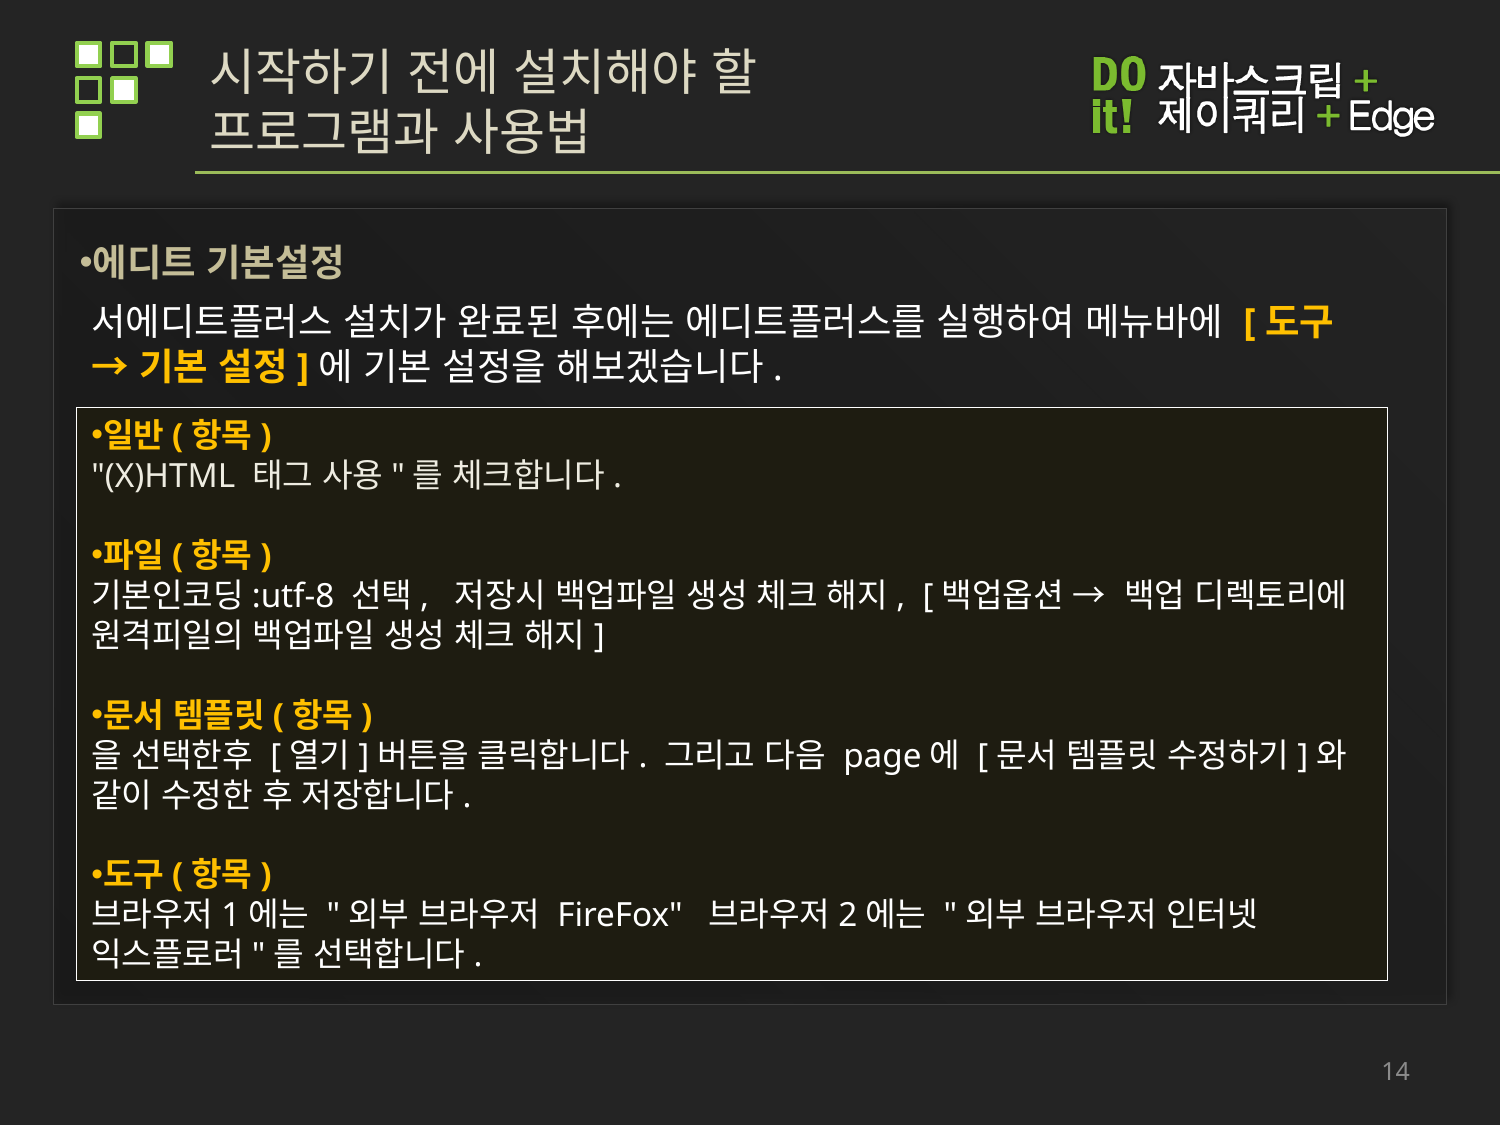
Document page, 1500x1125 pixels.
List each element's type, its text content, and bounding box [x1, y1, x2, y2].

title 시작하기 전에 설치해야 할 프로그램과 사용법 [194, 33, 1495, 161]
text_box 에디트 기본설정 [64, 231, 1341, 292]
text_box 서에디트플러스 설치가 완료된 후에는 에디트플러스를 실행하여 메뉴바에 [도구 → 기본 설정]에 기본 설정을 해보겠습니다. [76, 290, 1388, 396]
text_box 일반(항목) "(X)HTML 태그 사용"를 체크합니다. 파일(항목) 기본인코딩:utf-8 선택, 저장시 백업파일 생성 체크 해지, [백업옵션 → 백업 디렉토리에 원격피일의 백업파일 생성 체크 해지] 문서 템플릿(항목) 을 선택한후 [열기]버튼을 클릭합니다. 그리고 다음 page에 [문서 템플릿 수정하기]와 같이 수정한 후 저장합니다. 도구(항목) 브라우저1에는 "외부 브라우저 FireFox" 브라우저2에는 "외부 브라우저 인터넷 익스플로러"를 선택합니다. [76, 407, 1388, 981]
slide_number 14 [1074, 1042, 1425, 1103]
list [53, 208, 1447, 1005]
